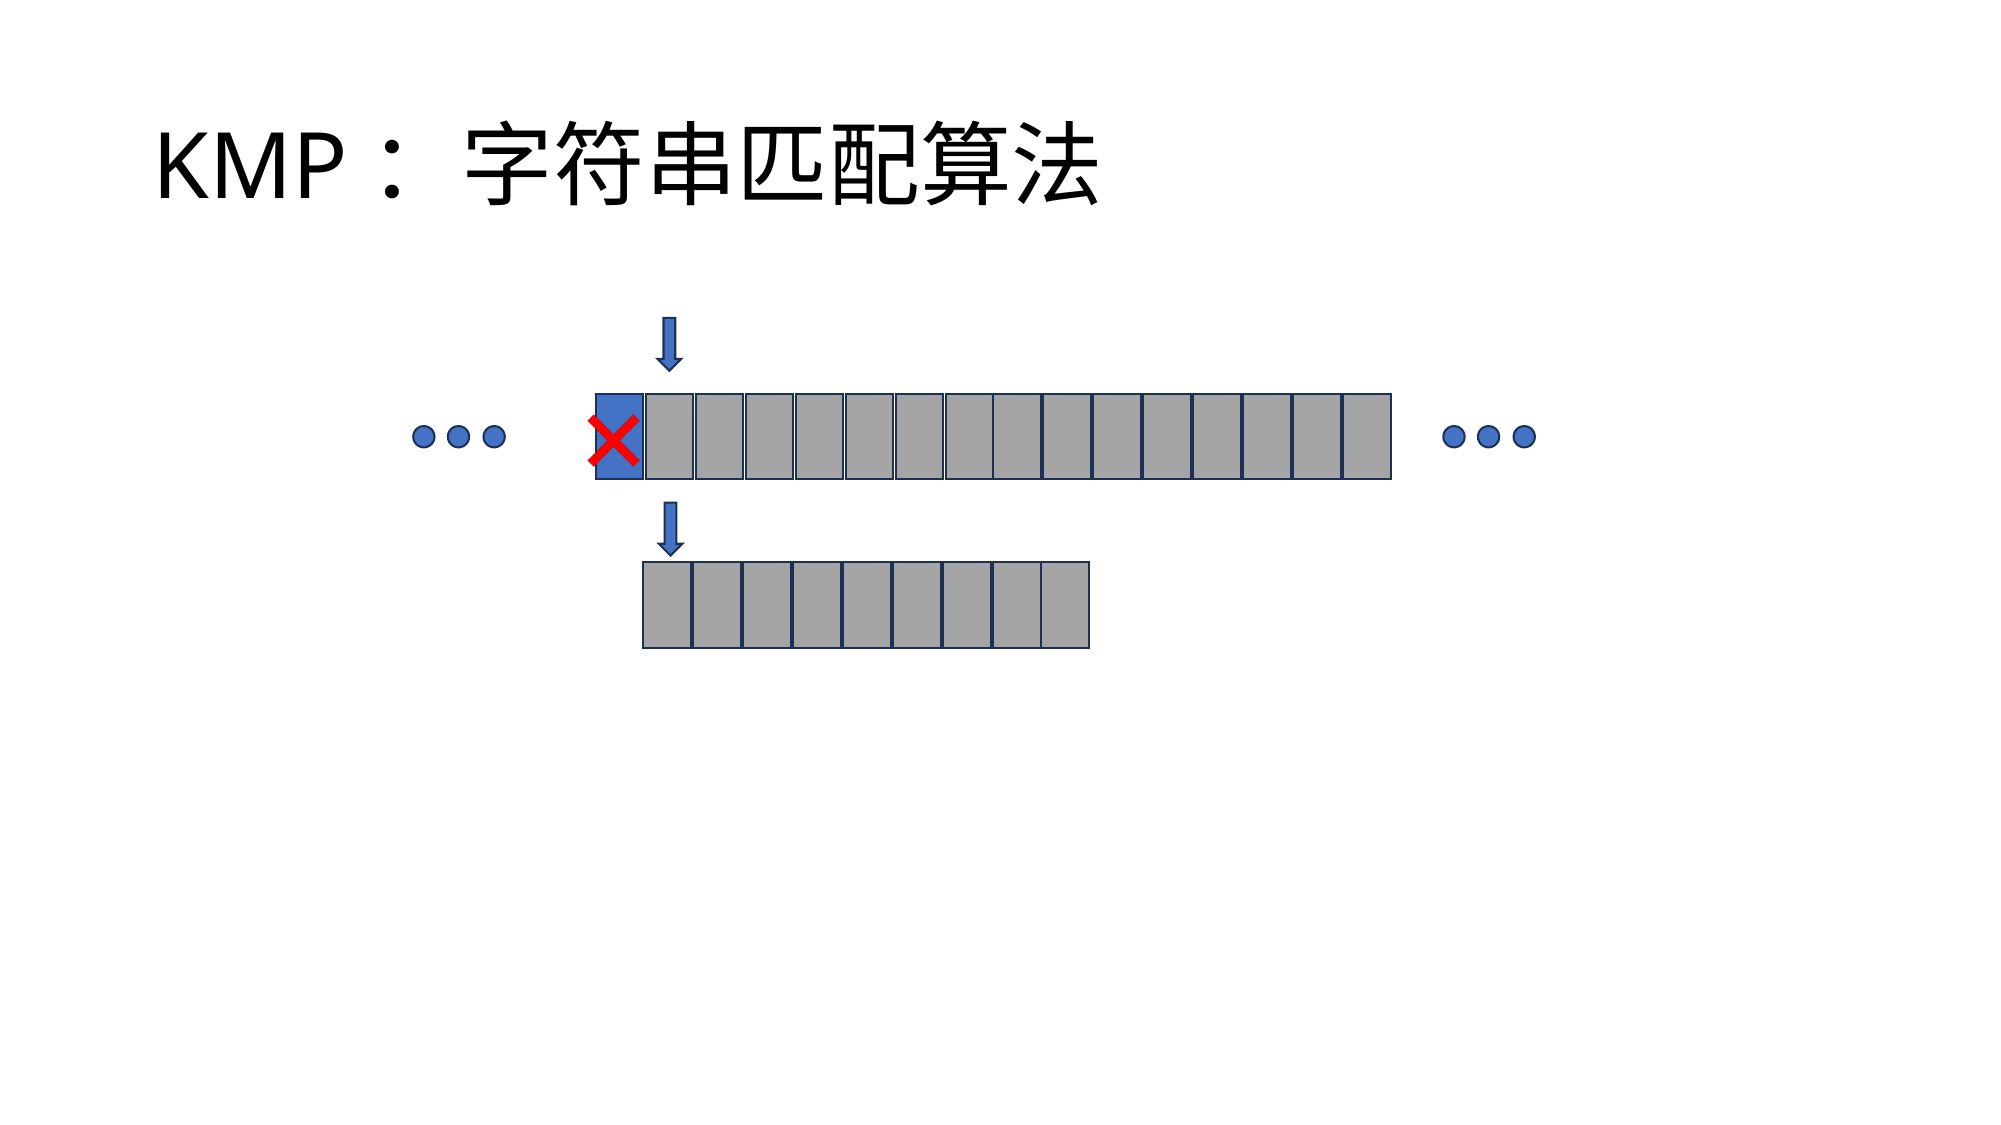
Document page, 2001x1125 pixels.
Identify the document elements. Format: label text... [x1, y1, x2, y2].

text_box [945, 393, 992, 480]
text_box [1092, 393, 1142, 480]
text_box [892, 561, 942, 649]
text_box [1443, 426, 1535, 448]
text_box [692, 561, 742, 649]
text_box [1292, 393, 1342, 480]
text_box [1342, 393, 1392, 480]
text_box [655, 316, 684, 373]
text_box [1142, 393, 1192, 480]
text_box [413, 426, 505, 448]
text_box [642, 561, 692, 649]
text_box [1040, 561, 1090, 649]
text_box [645, 393, 694, 480]
text_box [742, 561, 792, 649]
text_box [656, 501, 685, 557]
text_box [992, 393, 1042, 480]
text_box [1042, 393, 1092, 480]
text_box [595, 476, 644, 480]
text_box [695, 393, 744, 480]
title KMP：字符串匹配算法 [137, 59, 1863, 278]
text_box [792, 561, 842, 649]
text_box [845, 393, 894, 480]
text_box [595, 393, 644, 405]
text_box [745, 393, 794, 480]
text_box [1242, 393, 1292, 480]
text_box [992, 561, 1040, 649]
text_box [842, 561, 892, 649]
text_box [942, 561, 992, 649]
picture [578, 405, 649, 476]
text_box [795, 393, 844, 480]
text_box [1192, 393, 1242, 480]
text_box [895, 393, 944, 480]
